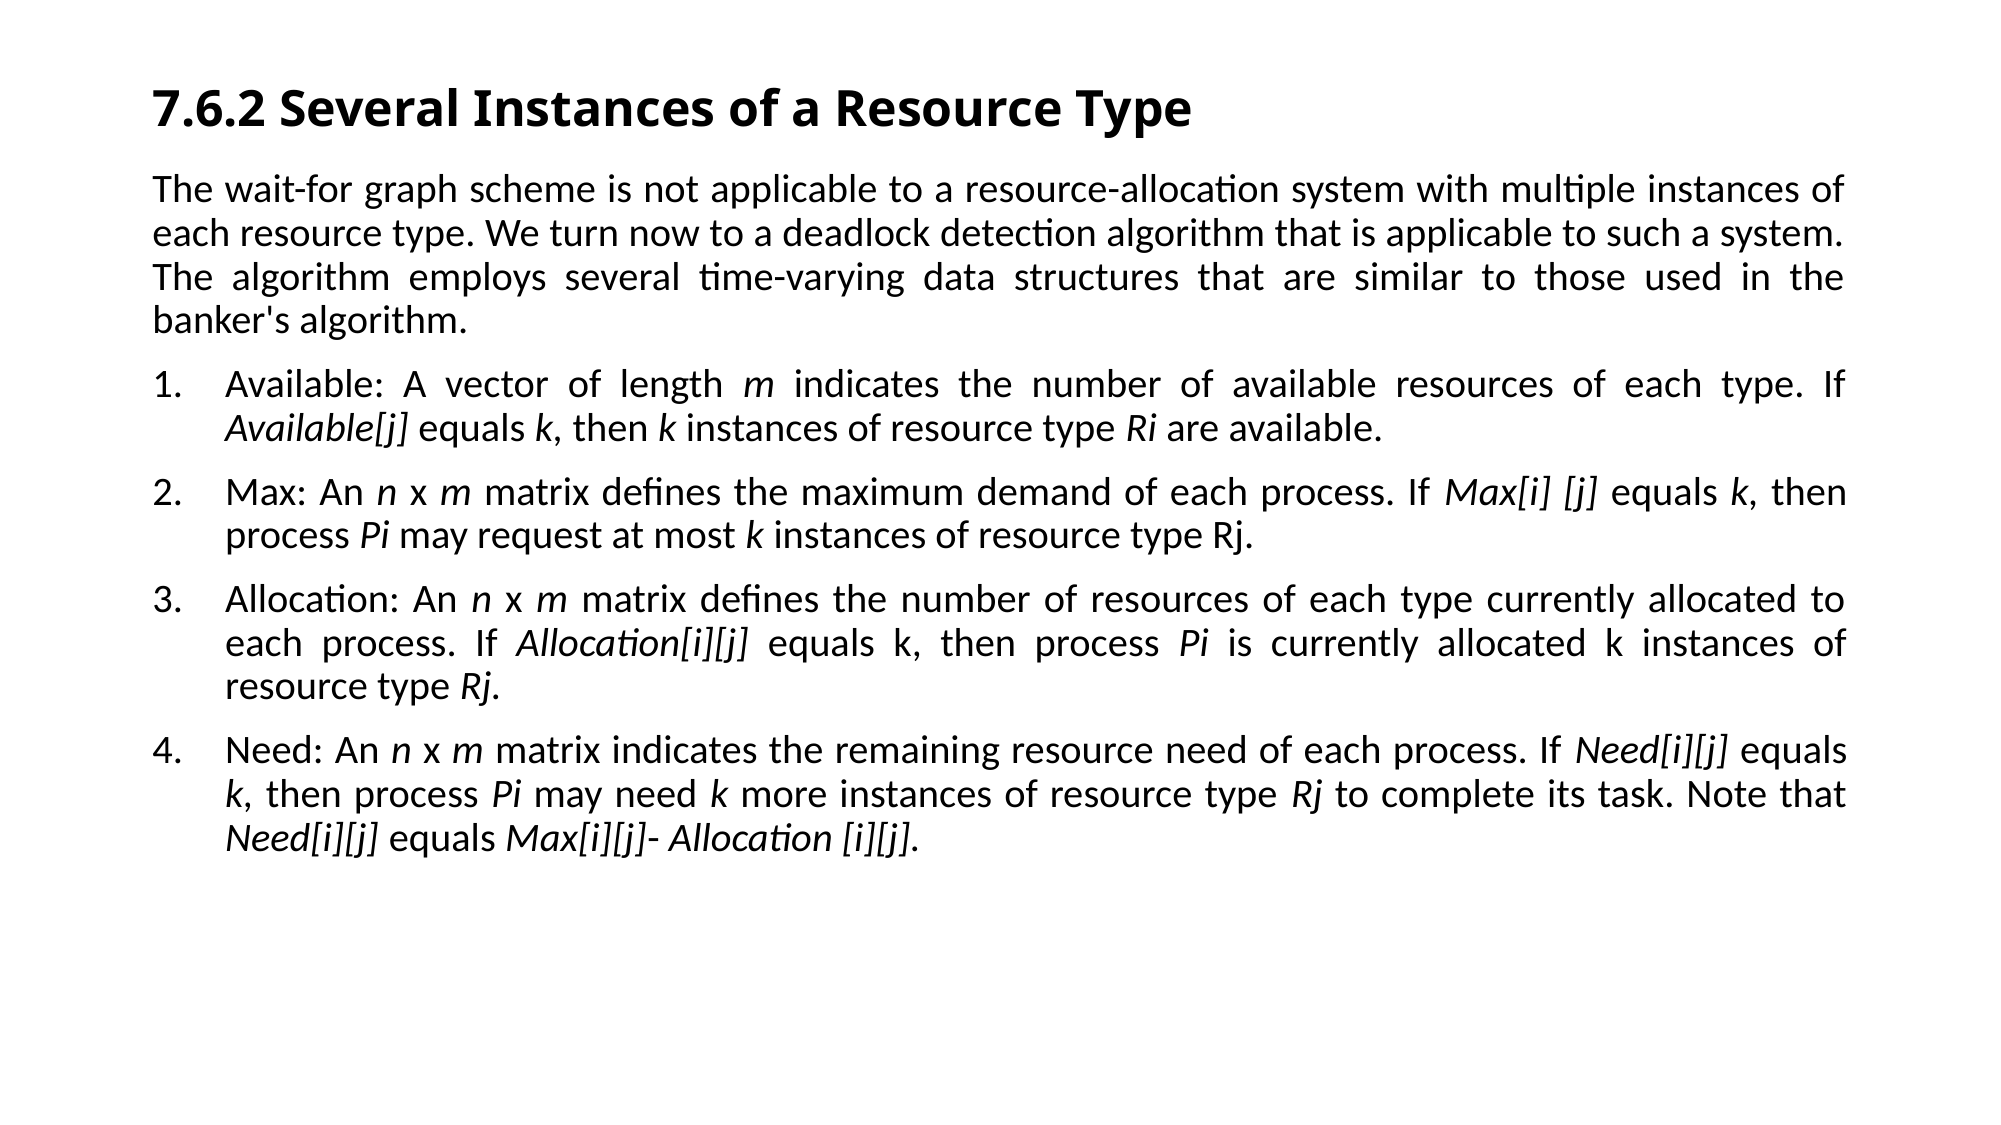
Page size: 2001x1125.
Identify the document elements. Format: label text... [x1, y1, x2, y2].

list The wait-for graph scheme is not applicable to a resource-allocation system with multiple instances of each resource type. We turn now to a deadlock detection algorithm that is applicable to such a system. The algorithm employs several time-varying data structures that are similar to those used in the banker's algorithm. Available: A vector of length m indicates the number of available resources of each type. If Available[j] equals k, then k instances of resource type Ri are available. Max: An n x m matrix defines the maximum demand of each process. If Max[i] [j] equals k, then process Pi may request at most k instances of resource type Rj. Allocation: An n x m matrix defines the number of resources of each type currently allocated to each process. If Allocation[i][j] equals k, then process Pi is currently allocated k instances of resource type Rj. Need: An n x m matrix indicates the remaining resource need of each process. If Need[i][j] equals k, then process Pi may need k more instances of resource type Rj to complete its task. Note that Need[i][j] equals Max[i][j]- Allocation [i][j]. [137, 160, 1863, 875]
title 7.6.2 Several Instances of a Resource Type [137, 59, 1863, 160]
